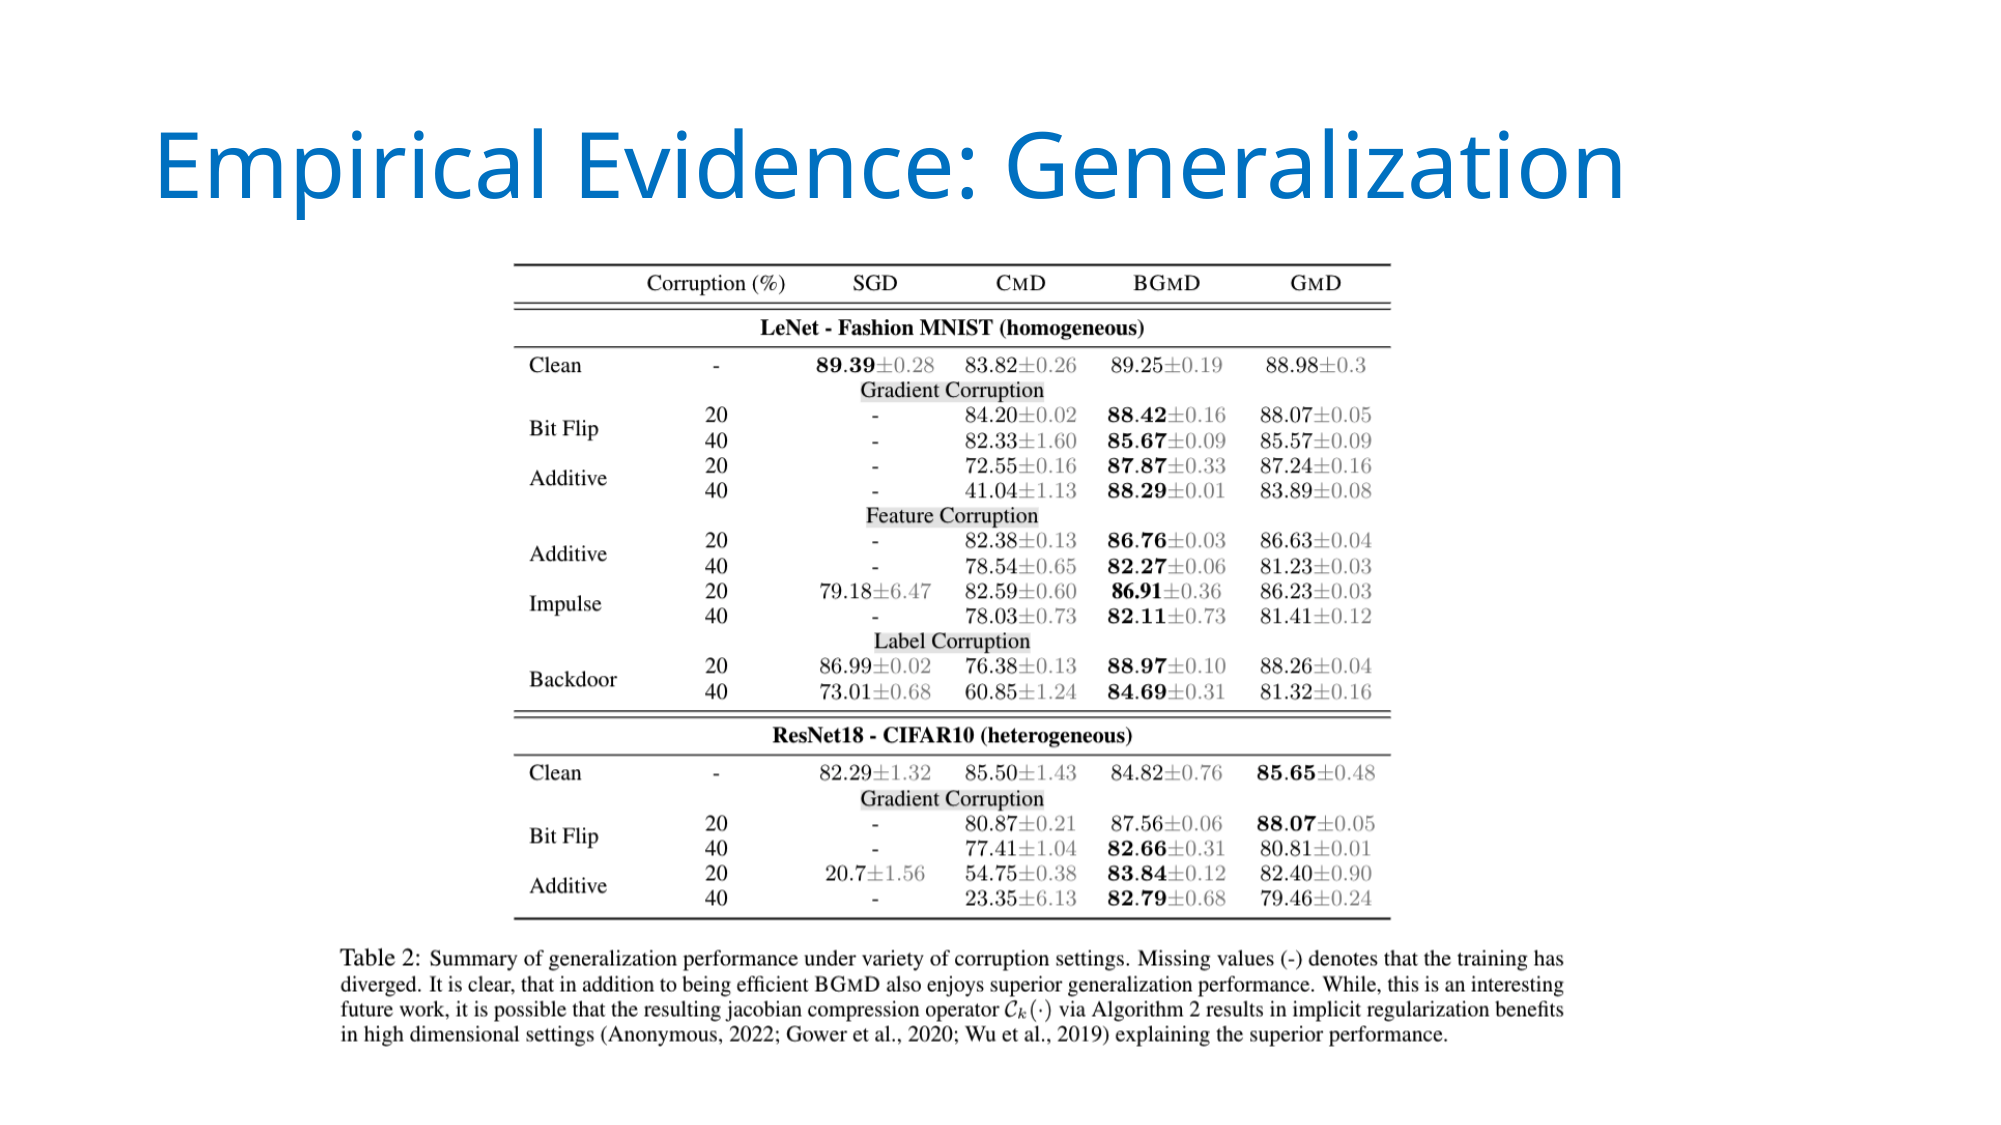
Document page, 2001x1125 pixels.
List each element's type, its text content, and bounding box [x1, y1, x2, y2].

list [295, 228, 1583, 1077]
title Empirical Evidence: Generalization [137, 59, 1863, 278]
